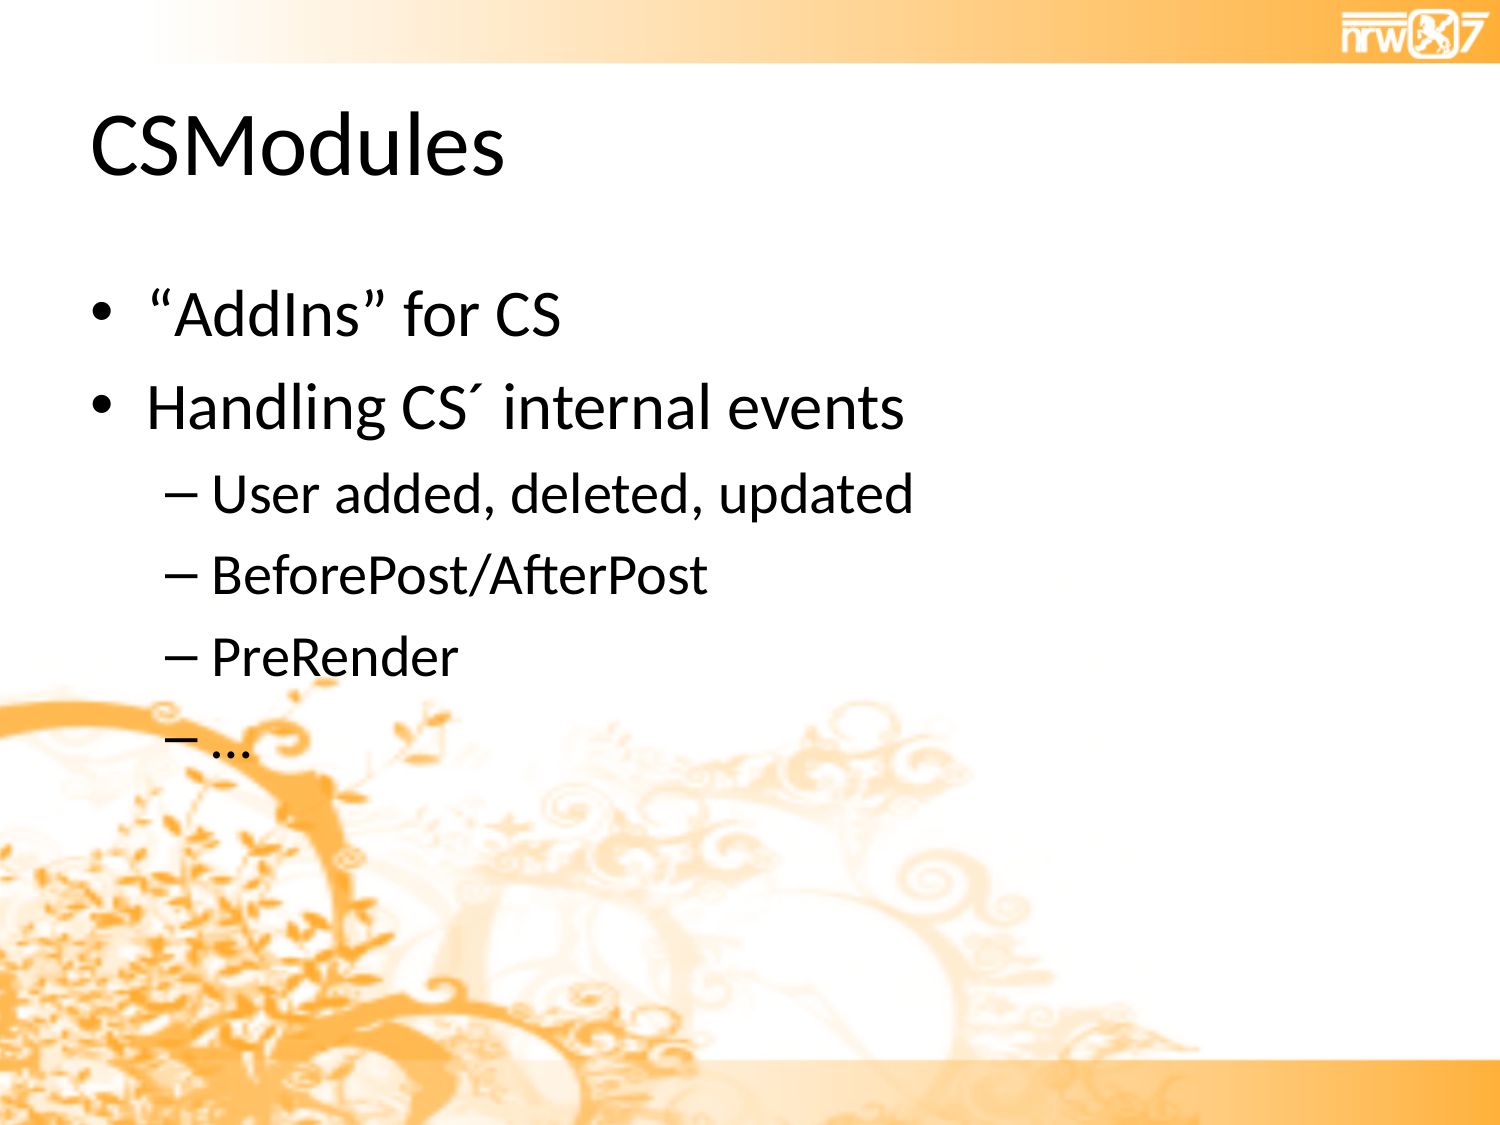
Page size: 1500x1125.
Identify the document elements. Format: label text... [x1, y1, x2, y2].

title CSModules [75, 45, 1425, 233]
list “AddIns” for CS Handling CS´ internal events User added, deleted, updated BeforePost/AfterPost PreRender … [75, 262, 1425, 1005]
picture [0, 0, 1500, 1125]
